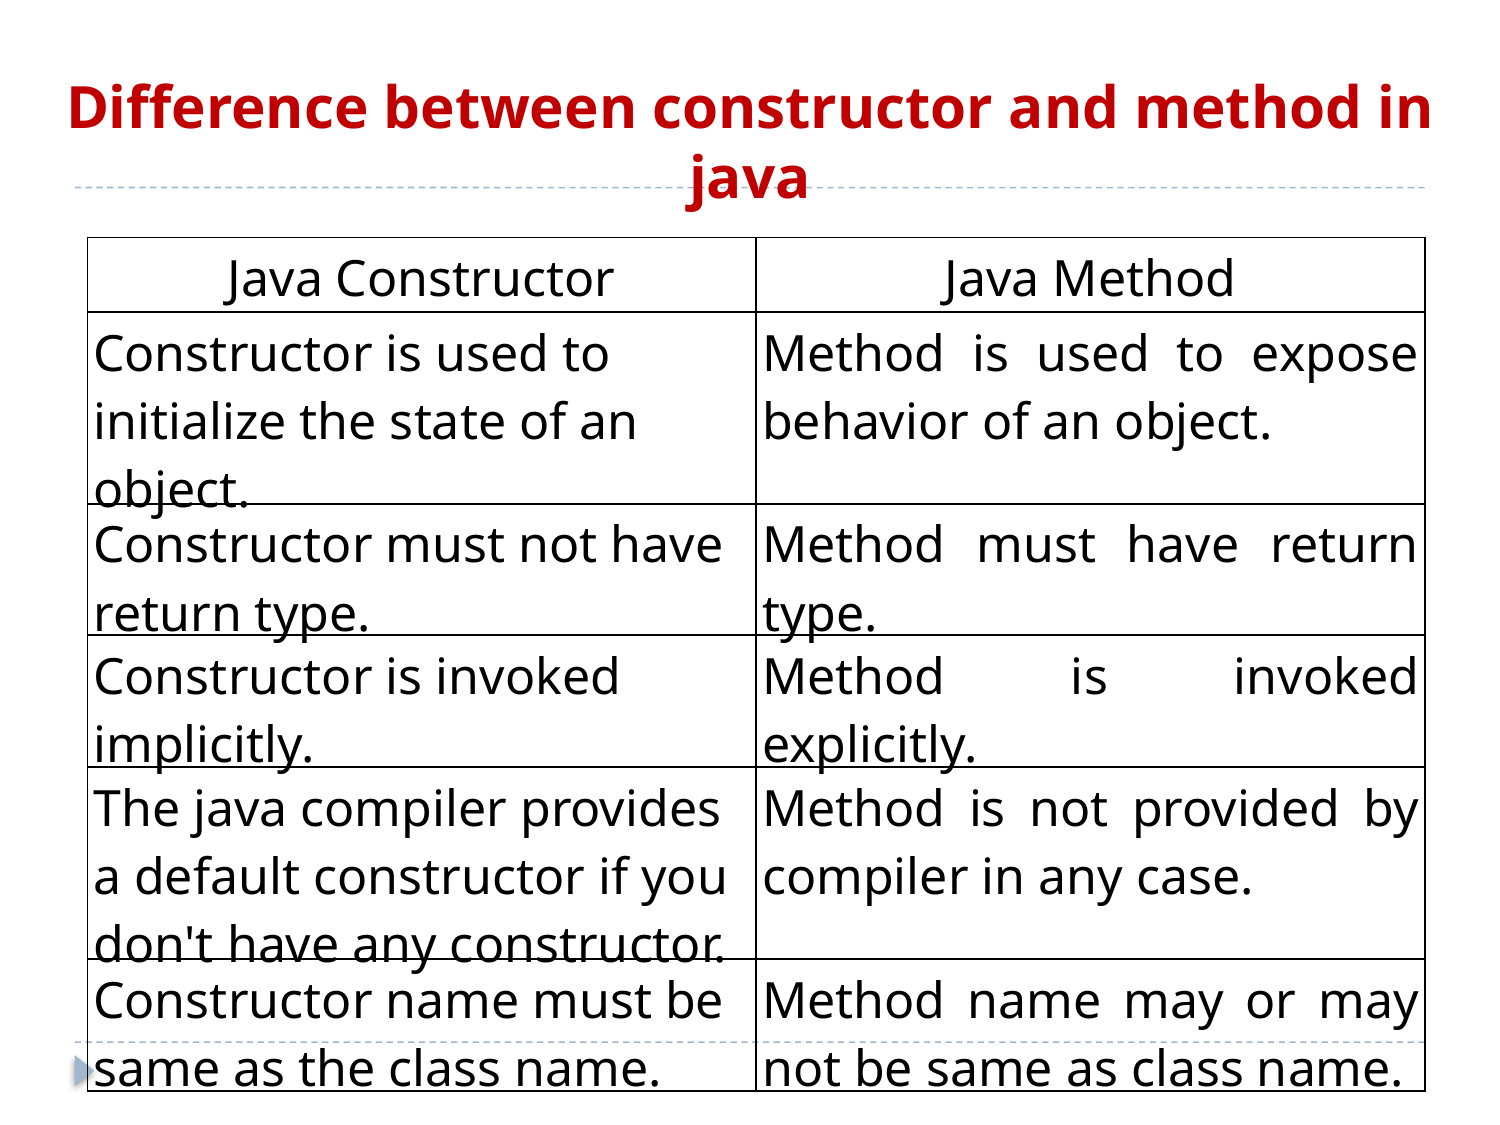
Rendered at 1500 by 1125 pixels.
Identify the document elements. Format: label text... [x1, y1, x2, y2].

table_cell Constructor must not have return type. [88, 505, 755, 634]
table_cell Constructor is invoked implicitly. [88, 636, 755, 766]
table_cell Method is used to expose behavior of an object. [757, 313, 1424, 503]
table_cell Constructor is used to initialize the state of an object. [88, 313, 755, 503]
table_cell Constructor name must be same as the class name. [88, 960, 755, 1090]
table_header Java Constructor [88, 238, 755, 311]
table_cell Method is invoked explicitly. [757, 636, 1424, 766]
table_cell Method must have return type. [757, 505, 1424, 634]
table_cell Method name may or may not be same as class name. [757, 960, 1424, 1090]
table_header Java Method [757, 238, 1424, 311]
table_cell The java compiler provides a default constructor if you don't have any constructor. [88, 768, 755, 958]
table_cell Method is not provided by compiler in any case. [757, 768, 1424, 958]
text_box Difference between constructor and method in java [0, 62, 1500, 218]
